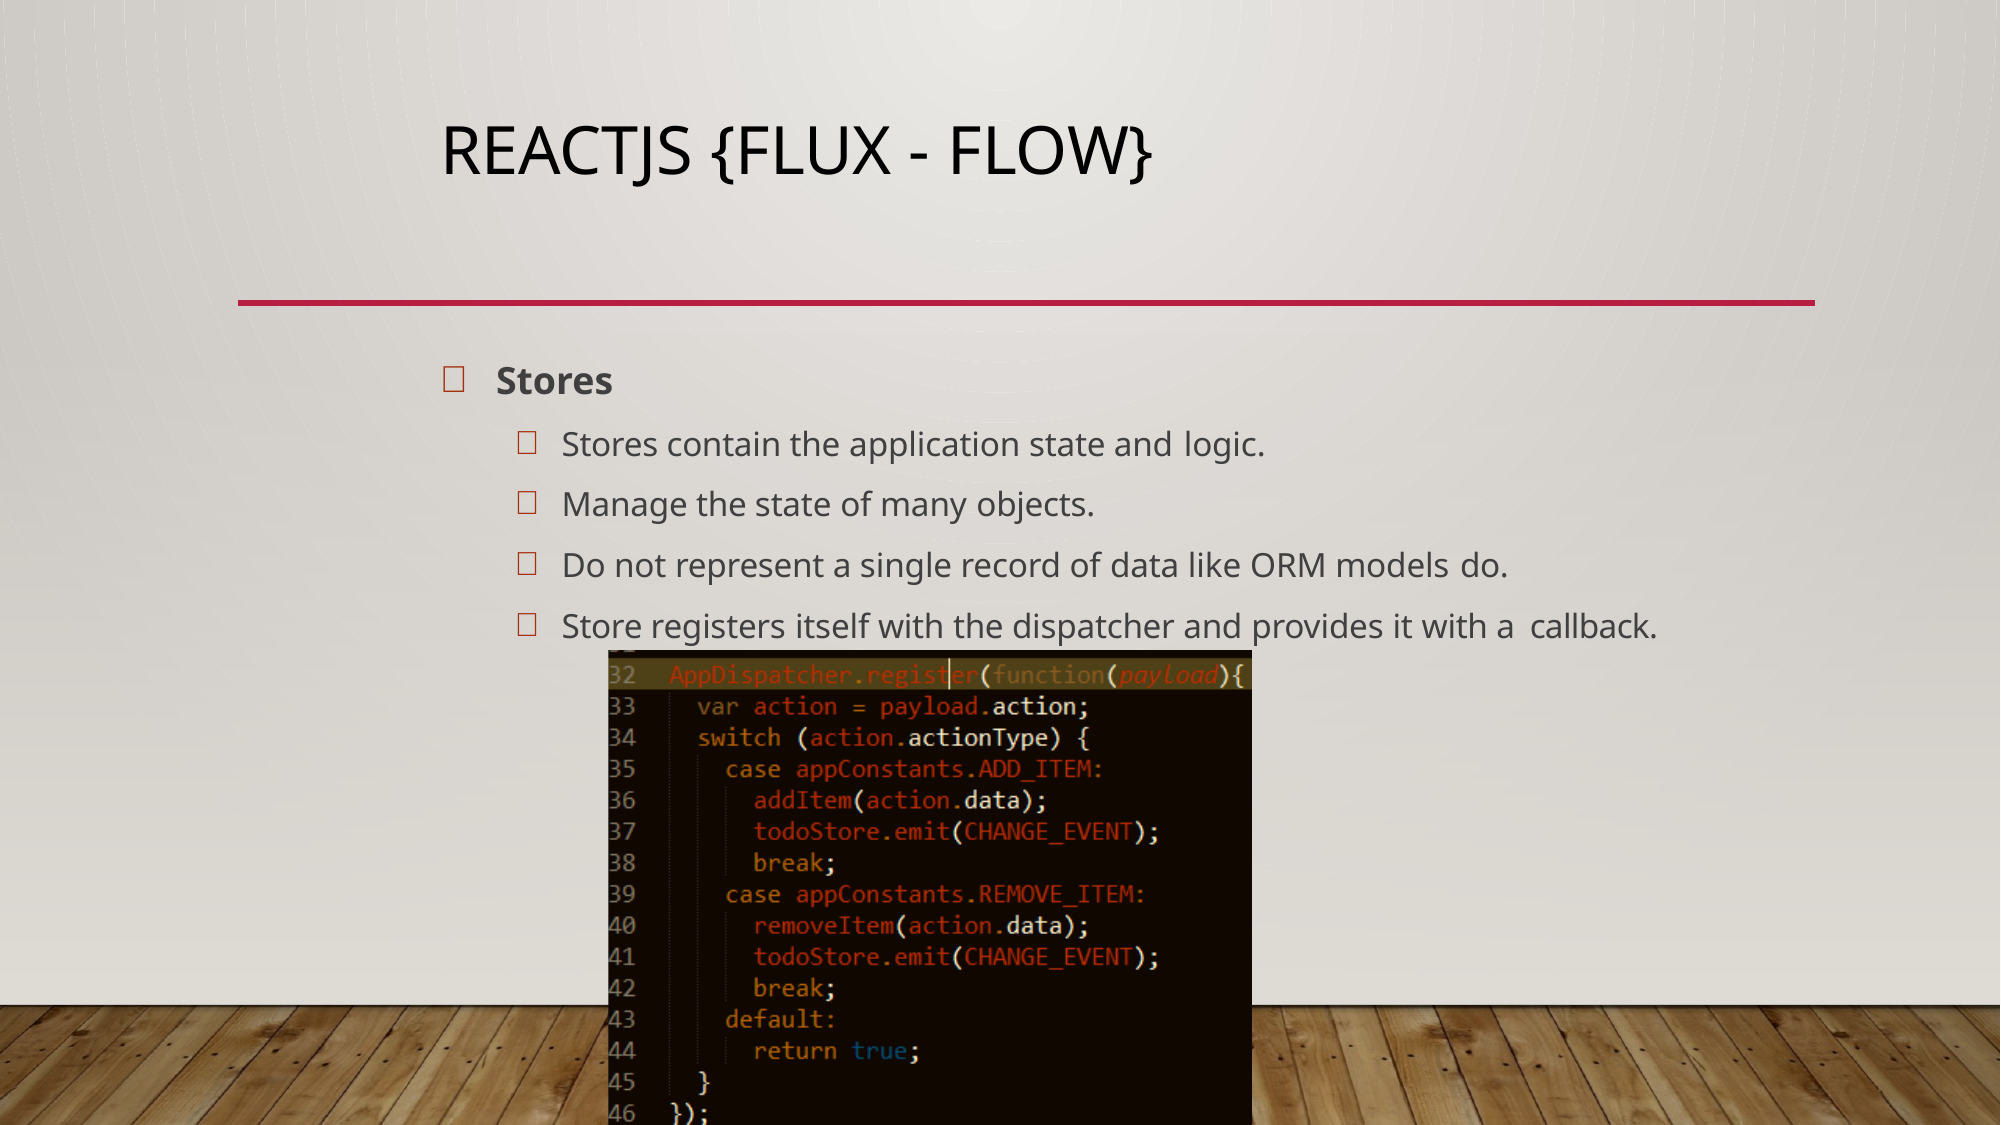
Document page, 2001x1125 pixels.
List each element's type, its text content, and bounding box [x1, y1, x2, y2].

picture [0, 1005, 608, 1125]
picture [1252, 1005, 2000, 1125]
title ReactJS {Flux - flow} [438, 106, 1159, 297]
text_box Stores Stores contain the application state and logic. Manage the state of many objects. Do not represent a single record of data like ORM models do. Store registers itself with the dispatcher and provides it with a callback. [437, 331, 1698, 645]
text_box [608, 650, 1252, 1125]
